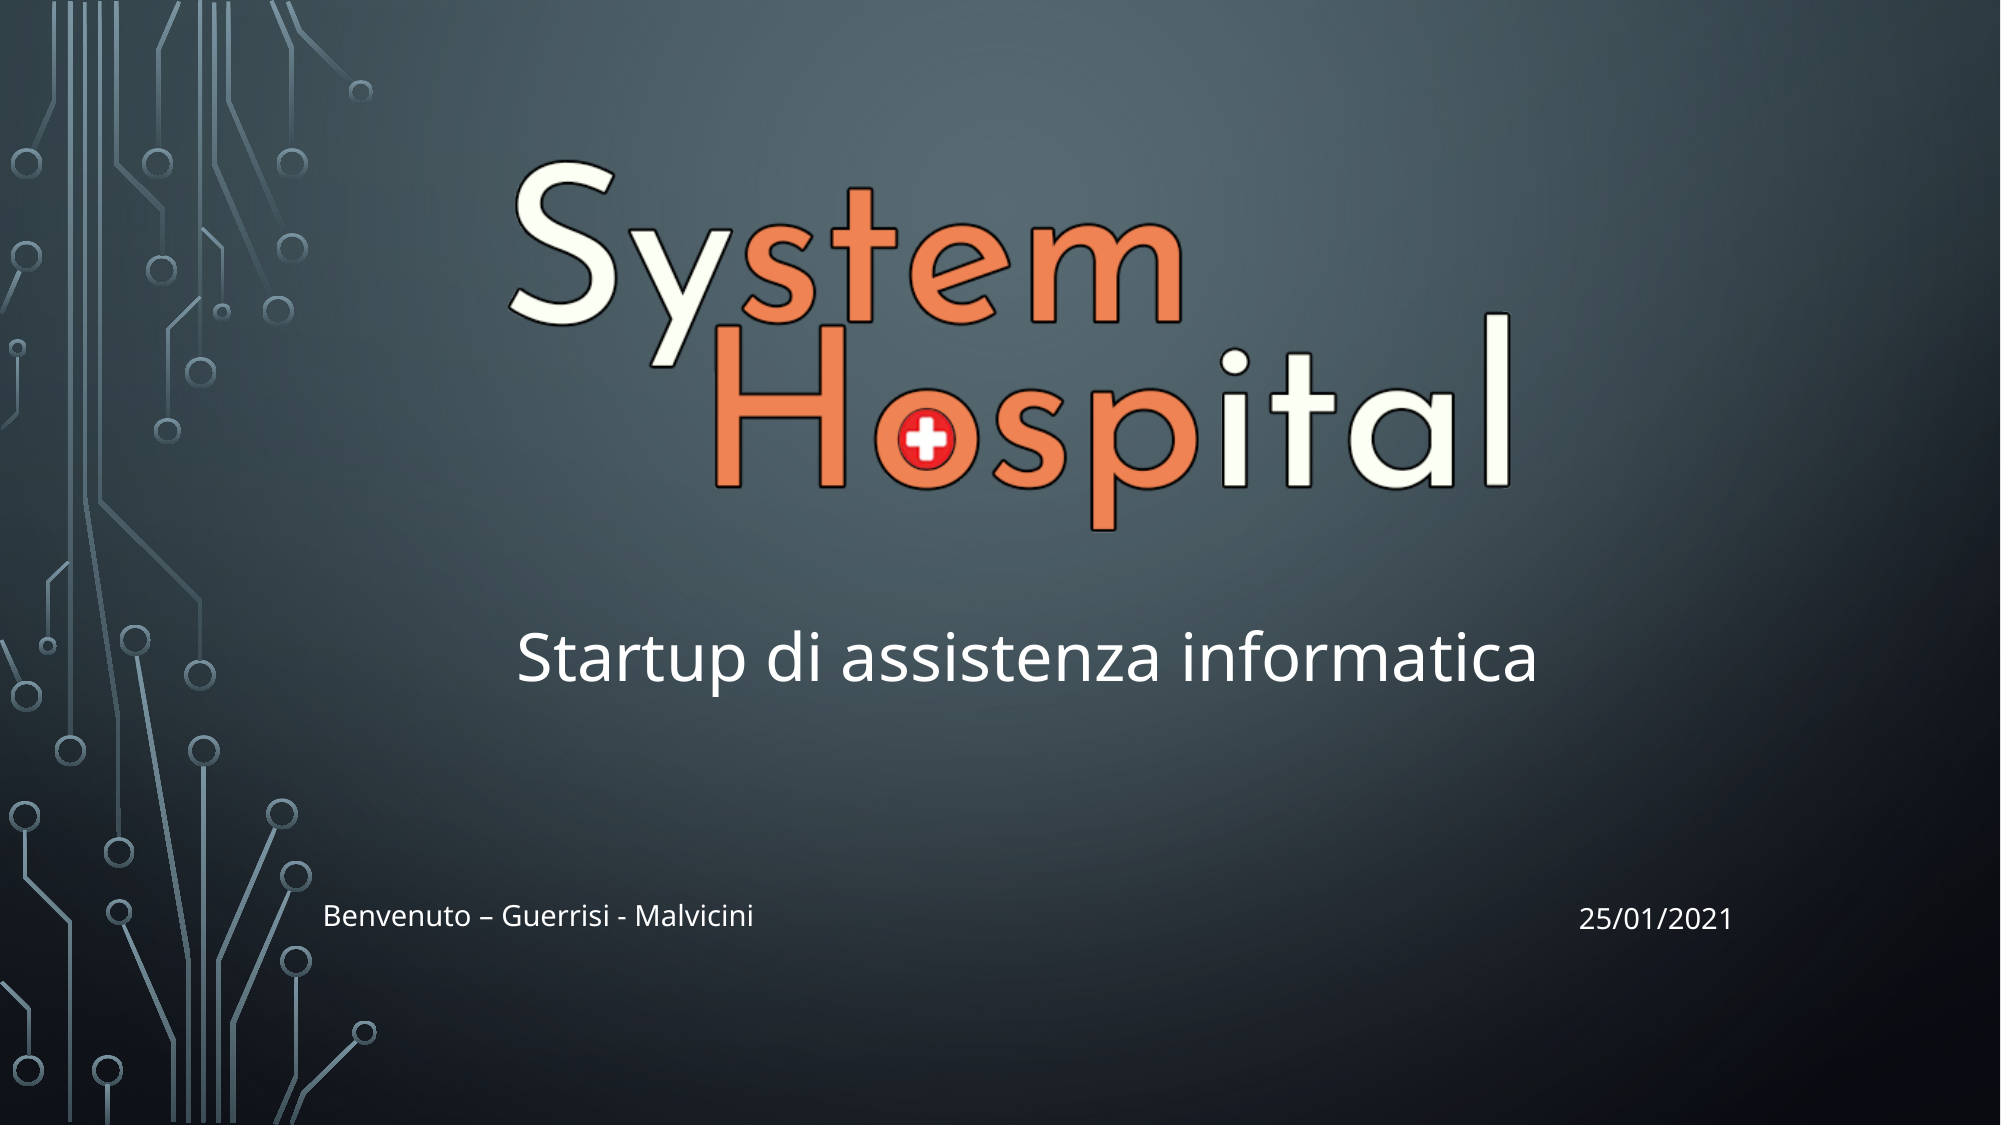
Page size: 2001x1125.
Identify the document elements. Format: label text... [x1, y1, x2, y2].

picture [500, 147, 1525, 544]
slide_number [1161, 887, 1750, 948]
footer Benvenuto – Guerrisi - Malvicini [307, 887, 960, 948]
subtitle Startup di assistenza informatica [307, 590, 1750, 863]
